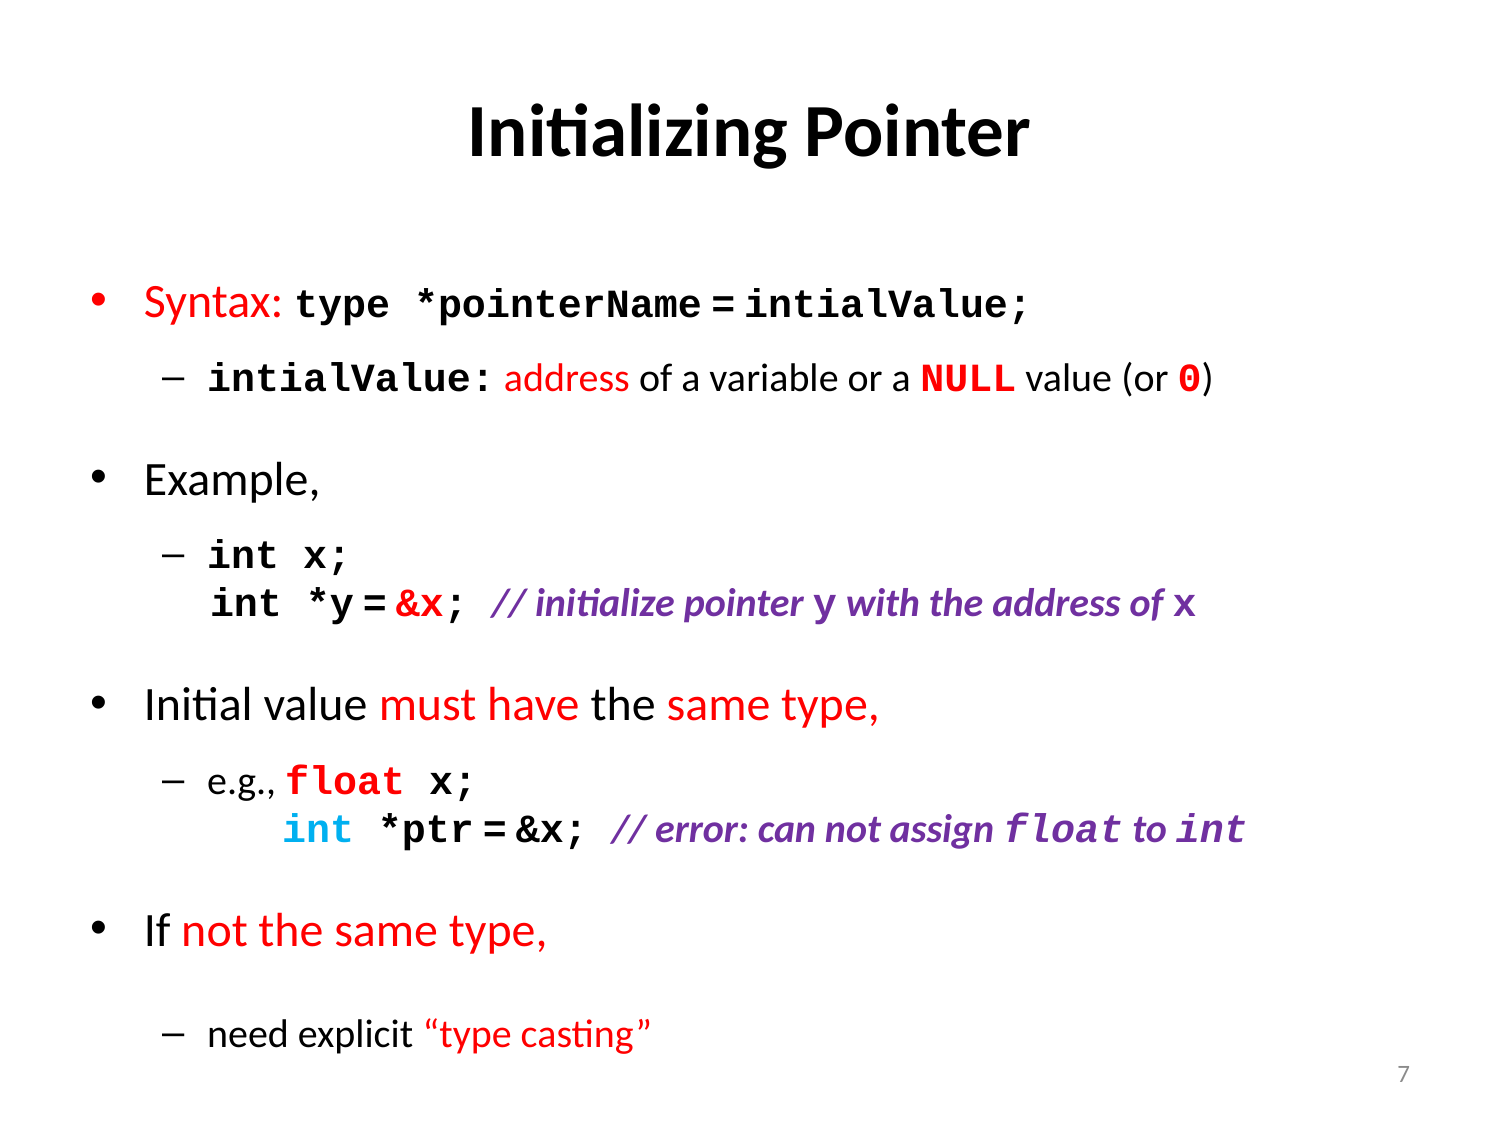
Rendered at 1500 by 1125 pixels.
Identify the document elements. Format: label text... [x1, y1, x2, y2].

slide_number 7 [1074, 1042, 1425, 1103]
title Initializing Pointer [75, 32, 1425, 220]
list Syntax: type *pointerName = intialValue; intialValue: address of a variable or a NULL value (or 0) Example, int x; int *y = &x; // initialize pointer y with the address of x Initial value must have the same type, e.g., float x; int *ptr = &x; // error: can not assign float to int If not the same type, need explicit “type casting” [75, 262, 1425, 1071]
